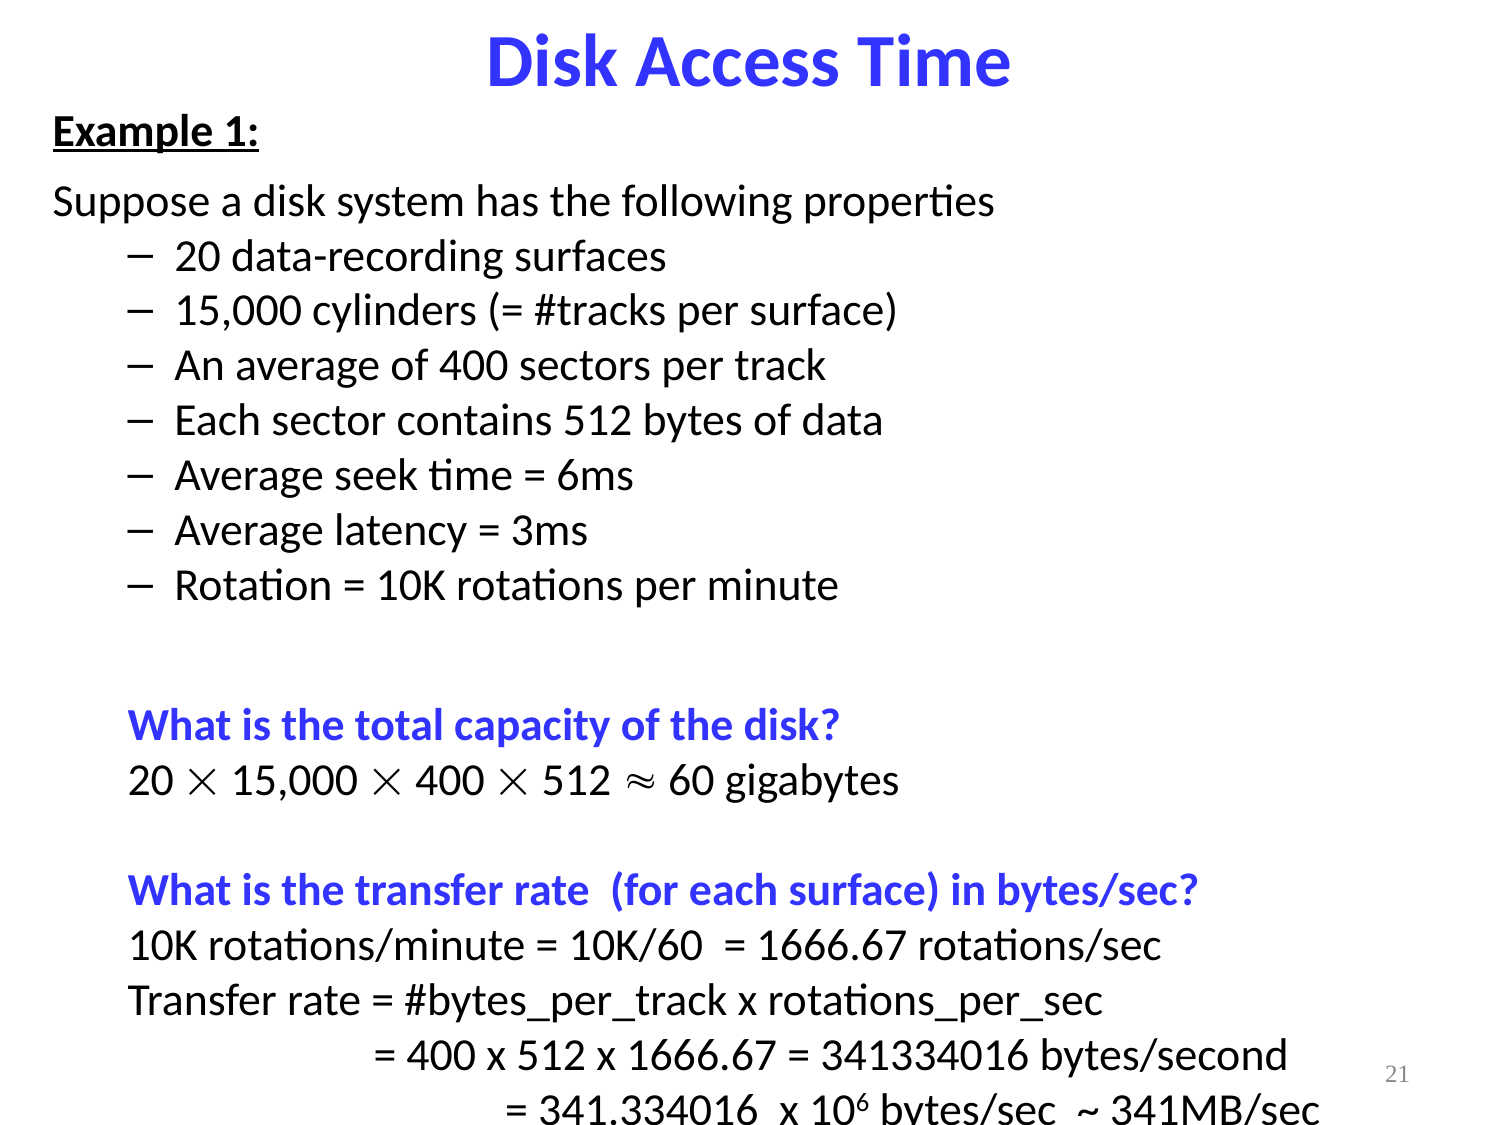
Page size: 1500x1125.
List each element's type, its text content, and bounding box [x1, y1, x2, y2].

list Example 1: Suppose a disk system has the following properties 20 data-recording surfaces 15,000 cylinders (= #tracks per surface) An average of 400 sectors per track Each sector contains 512 bytes of data Average seek time = 6ms Average latency = 3ms Rotation = 10K rotations per minute What is the total capacity of the disk? 20  15,000  400  512  60 gigabytes What is the transfer rate (for each surface) in bytes/sec? 10K rotations/minute = 10K/60 = 1666.67 rotations/sec Transfer rate = #bytes_per_track x rotations_per_sec = 400 x 512 x 1666.67 = 341334016 bytes/second = 341.334016 x 106 bytes/sec ~ 341MB/sec [37, 87, 1463, 830]
text_box Disk Access Time [74, 0, 1425, 113]
slide_number 21 [1074, 1042, 1425, 1103]
